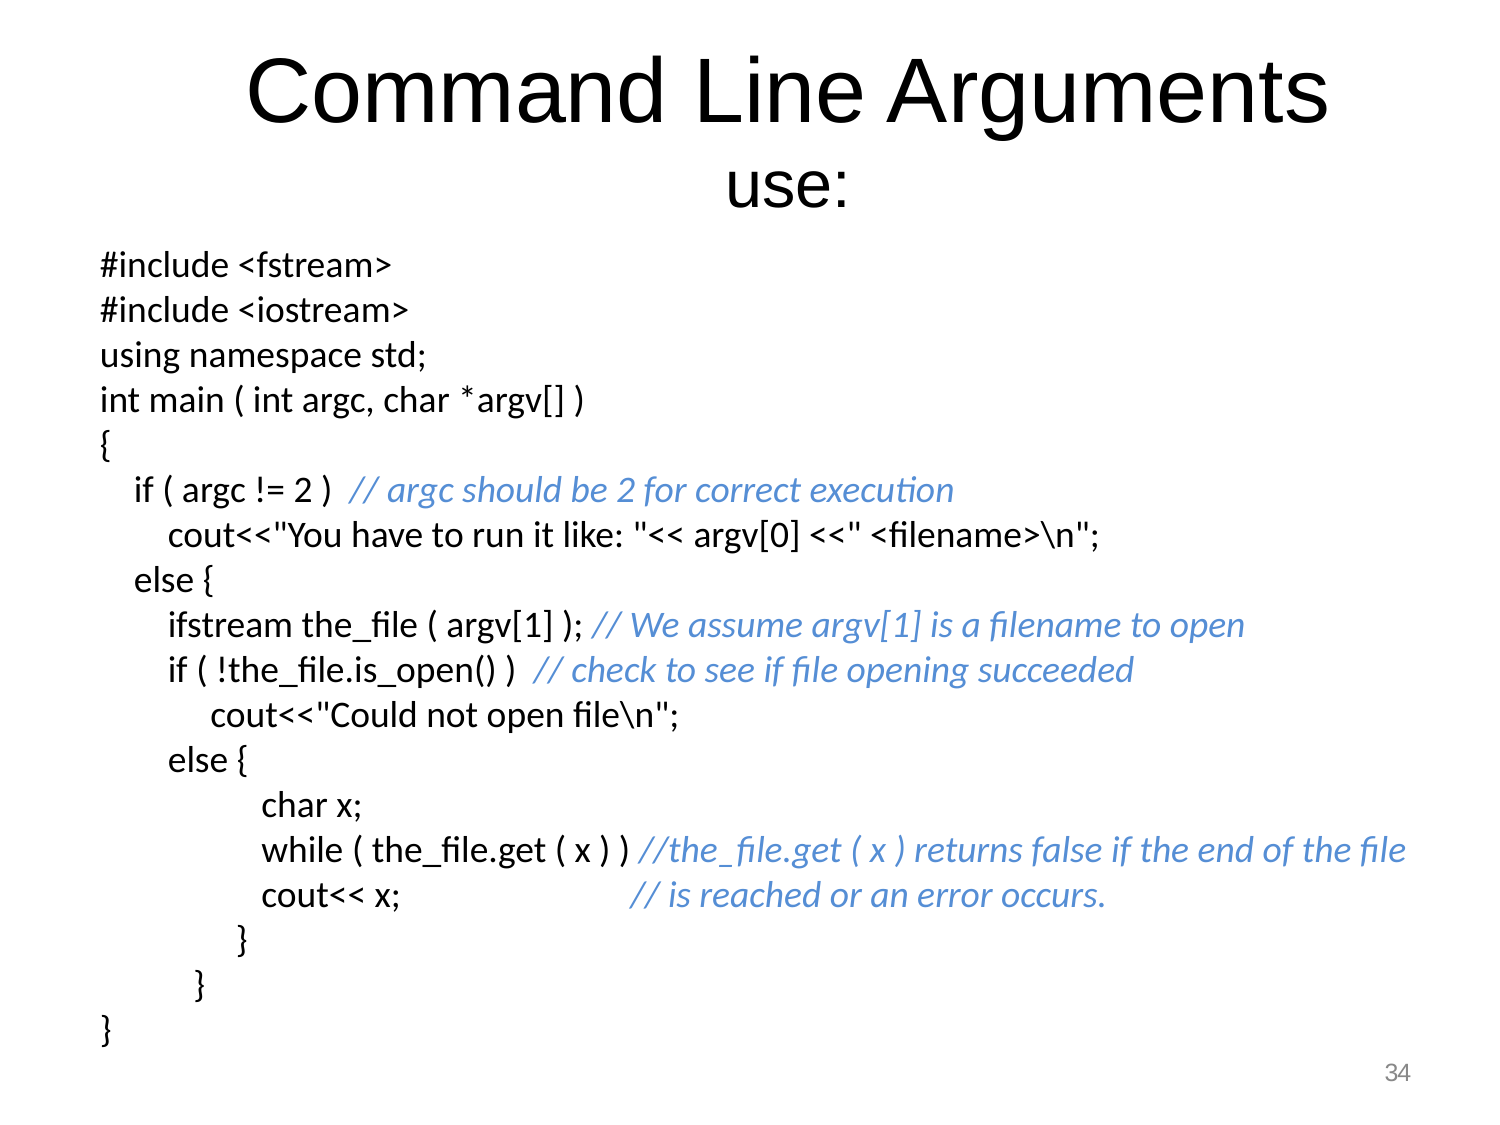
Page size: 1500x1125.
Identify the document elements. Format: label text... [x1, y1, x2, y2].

text_box [44, 163, 849, 218]
title Command Line Arguments use: [137, 29, 1438, 222]
text_box #include <fstream> #include <iostream> using namespace std; int main ( int argc, char *argv[] ) { if ( argc != 2 ) // argc should be 2 for correct execution cout<<"You have to run it like: "<< argv[0] <<" <filename>\n"; else { ifstream the_file ( argv[1] ); // We assume argv[1] is a filename to open if ( !the_file.is_open() ) // check to see if file opening succeeded cout<<"Could not open file\n"; else { char x; while ( the_file.get ( x ) ) //the_file.get ( x ) returns false if the end of the file cout<< x; // is reached or an error occurs. } } } [99, 237, 1500, 1050]
text_box 34 [1382, 1054, 1413, 1087]
